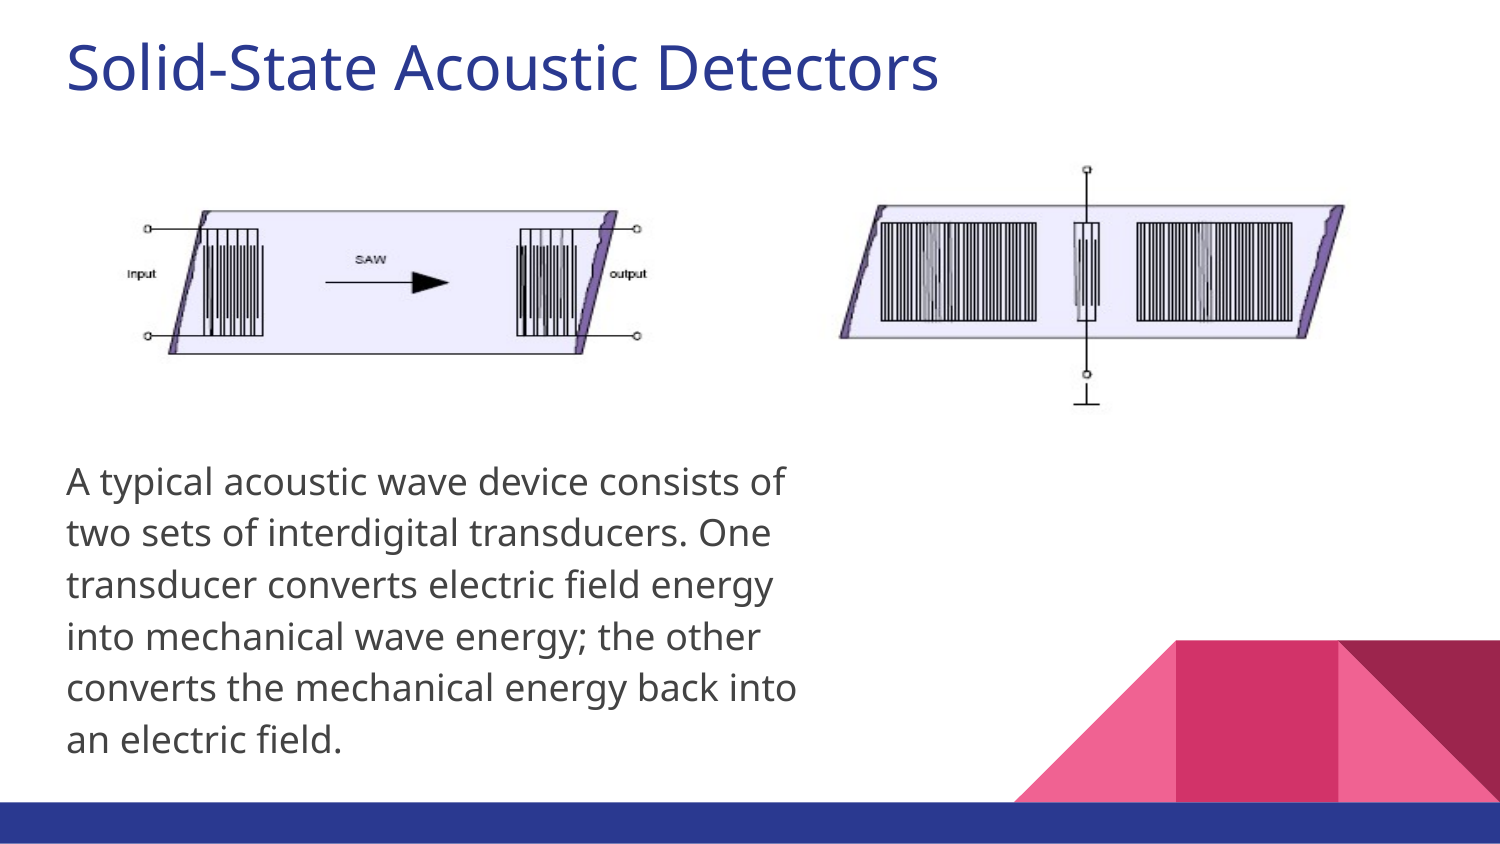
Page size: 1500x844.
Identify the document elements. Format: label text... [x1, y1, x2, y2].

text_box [77, 112, 1391, 426]
list A typical acoustic wave device consists of two sets of interdigital transducers. One transducer converts electric field energy into mechanical wave energy; the other converts the mechanical energy back into an electric field. [51, 435, 841, 782]
title Solid-State Acoustic Detectors [51, 13, 1449, 113]
